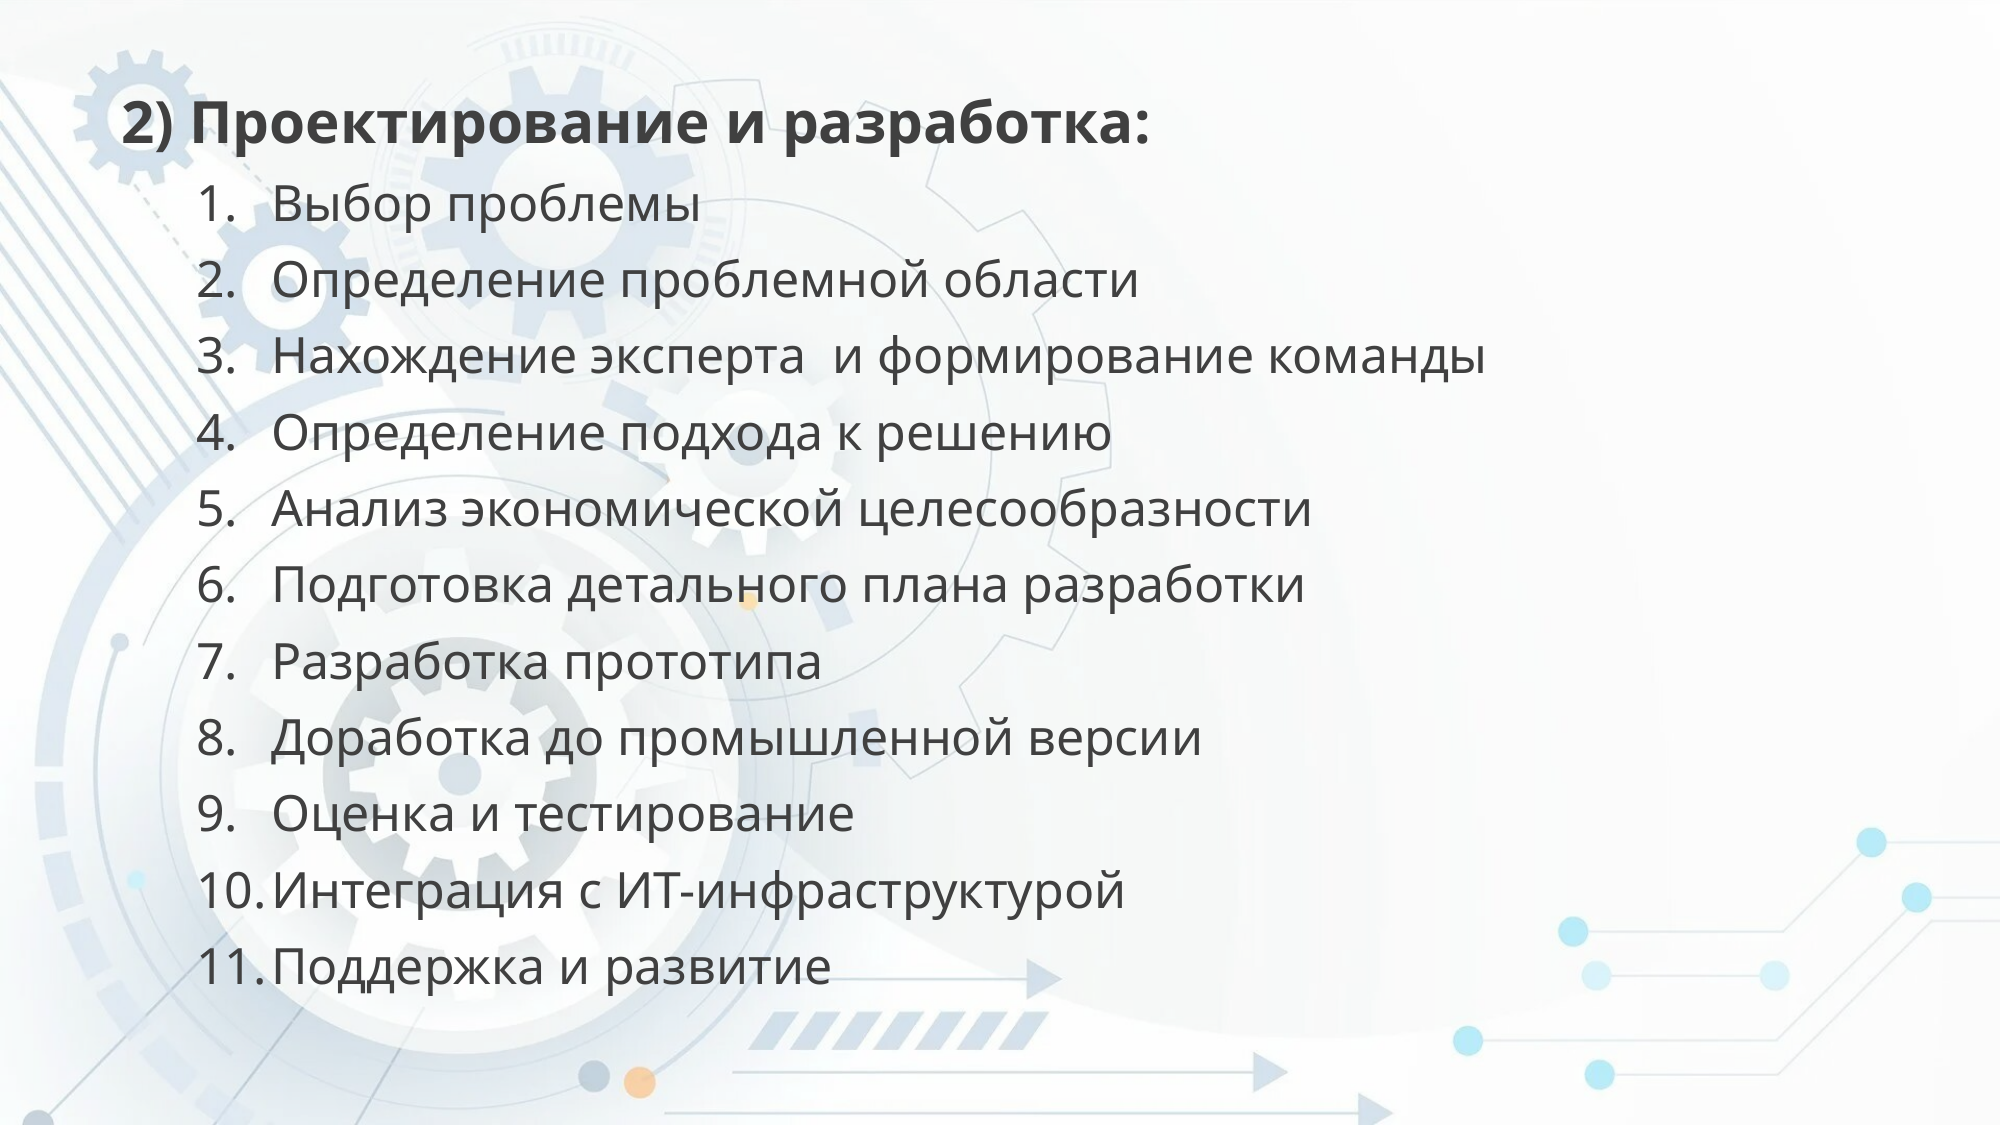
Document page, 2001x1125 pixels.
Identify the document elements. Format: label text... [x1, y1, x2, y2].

list 2) Проектирование и разработка: Выбор проблемы Определение проблемной области Нахождение эксперта и формирование команды Определение подхода к решению Анализ экономической целесообразности Подготовка детального плана разработки Разработка прототипа Доработка до промышленной версии Оценка и тестирование Интеграция с ИТ-инфраструктурой Поддержка и развитие [106, 70, 1832, 1014]
